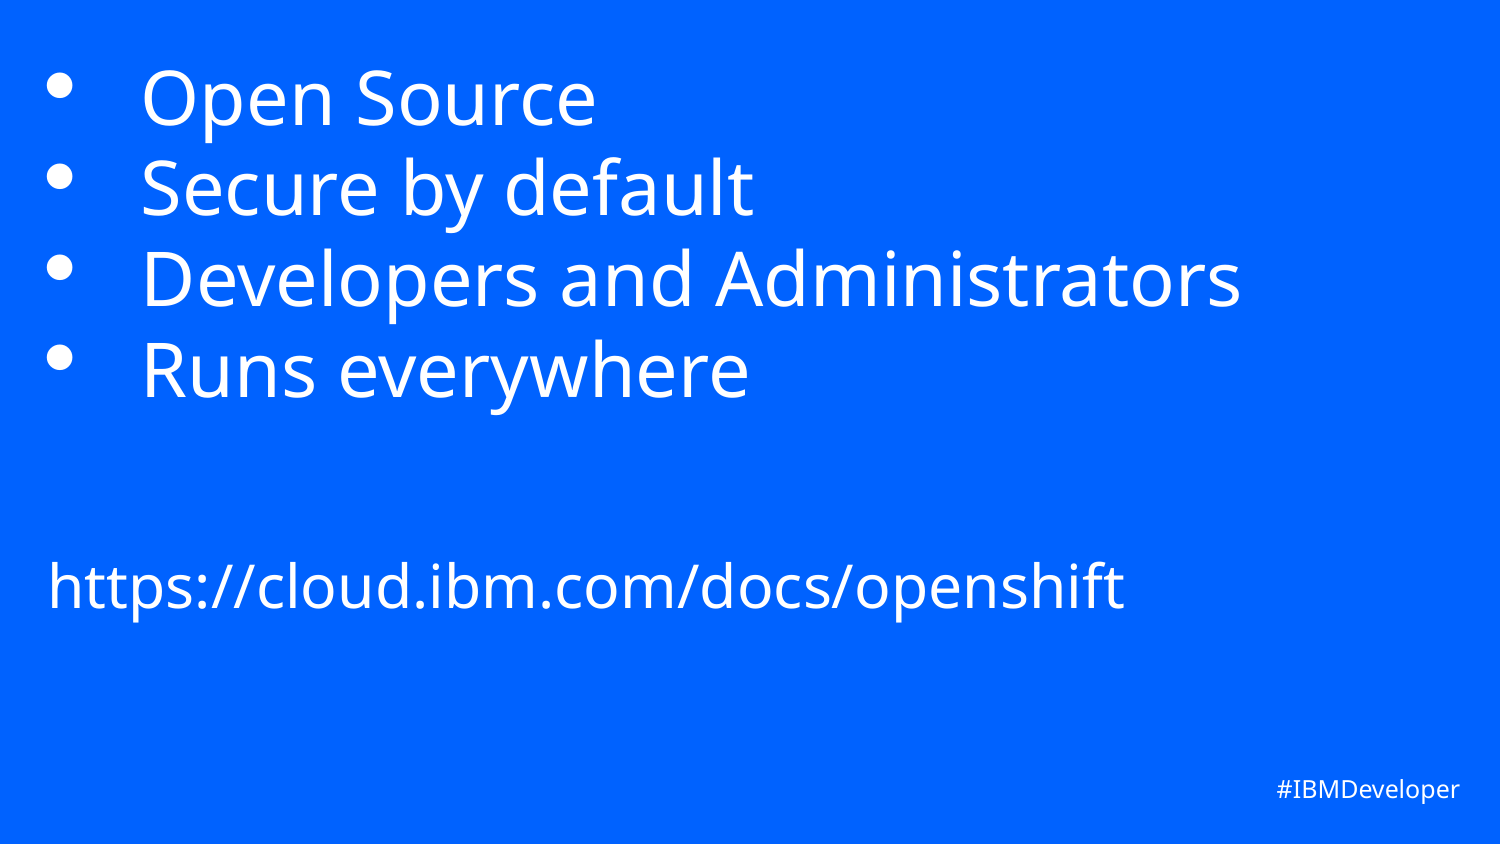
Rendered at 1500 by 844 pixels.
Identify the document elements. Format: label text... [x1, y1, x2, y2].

text_box #IBMDeveloper [784, 764, 1461, 813]
text_box Open Source Secure by default Developers and Administrators Runs everywhere https://cloud.ibm.com/docs/openshift [33, 42, 1376, 628]
